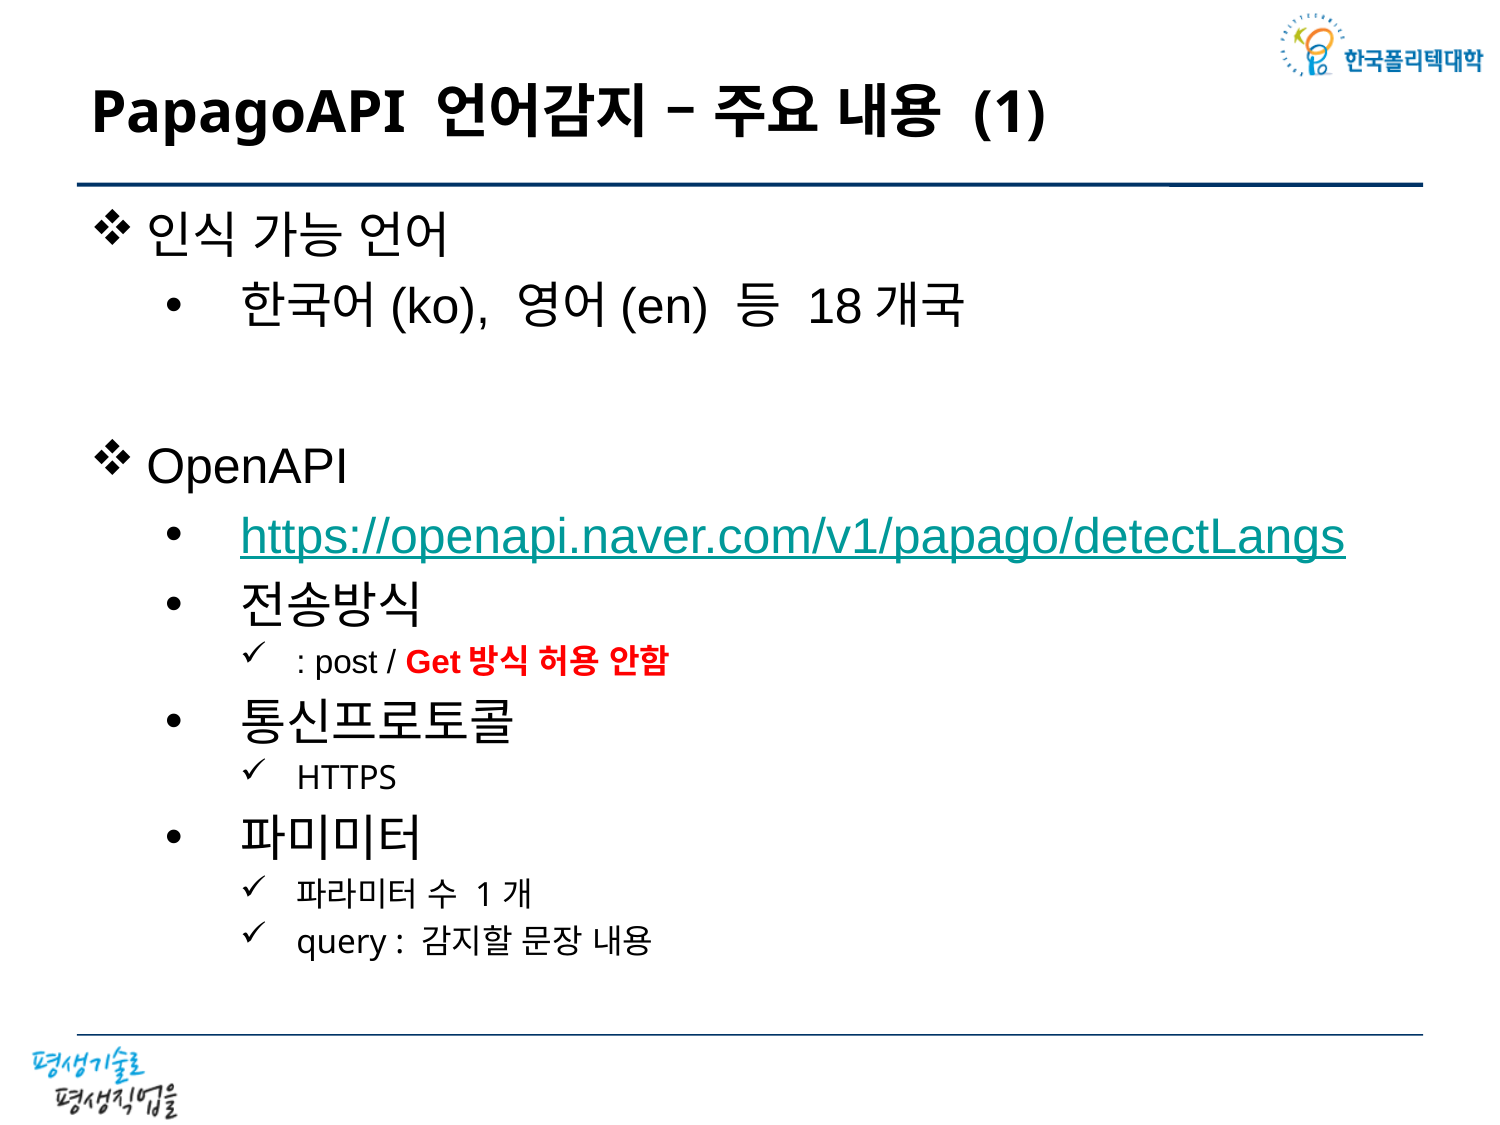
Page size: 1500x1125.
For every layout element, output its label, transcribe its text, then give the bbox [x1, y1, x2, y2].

title PapagoAPI 언어감지 – 주요 내용 (1) [74, 44, 1426, 173]
picture [17, 1039, 226, 1122]
picture [1275, 6, 1489, 84]
list 인식 가능 언어 한국어(ko), 영어(en) 등 18개국 OpenAPI https://openapi.naver.com/v1/papago/detectLangs 전송방식 : post / Get방식 허용 안함 통신프로토콜 HTTPS 파미미터 파라미터 수 1개 query : 감지할 문장 내용 [74, 196, 1424, 1006]
